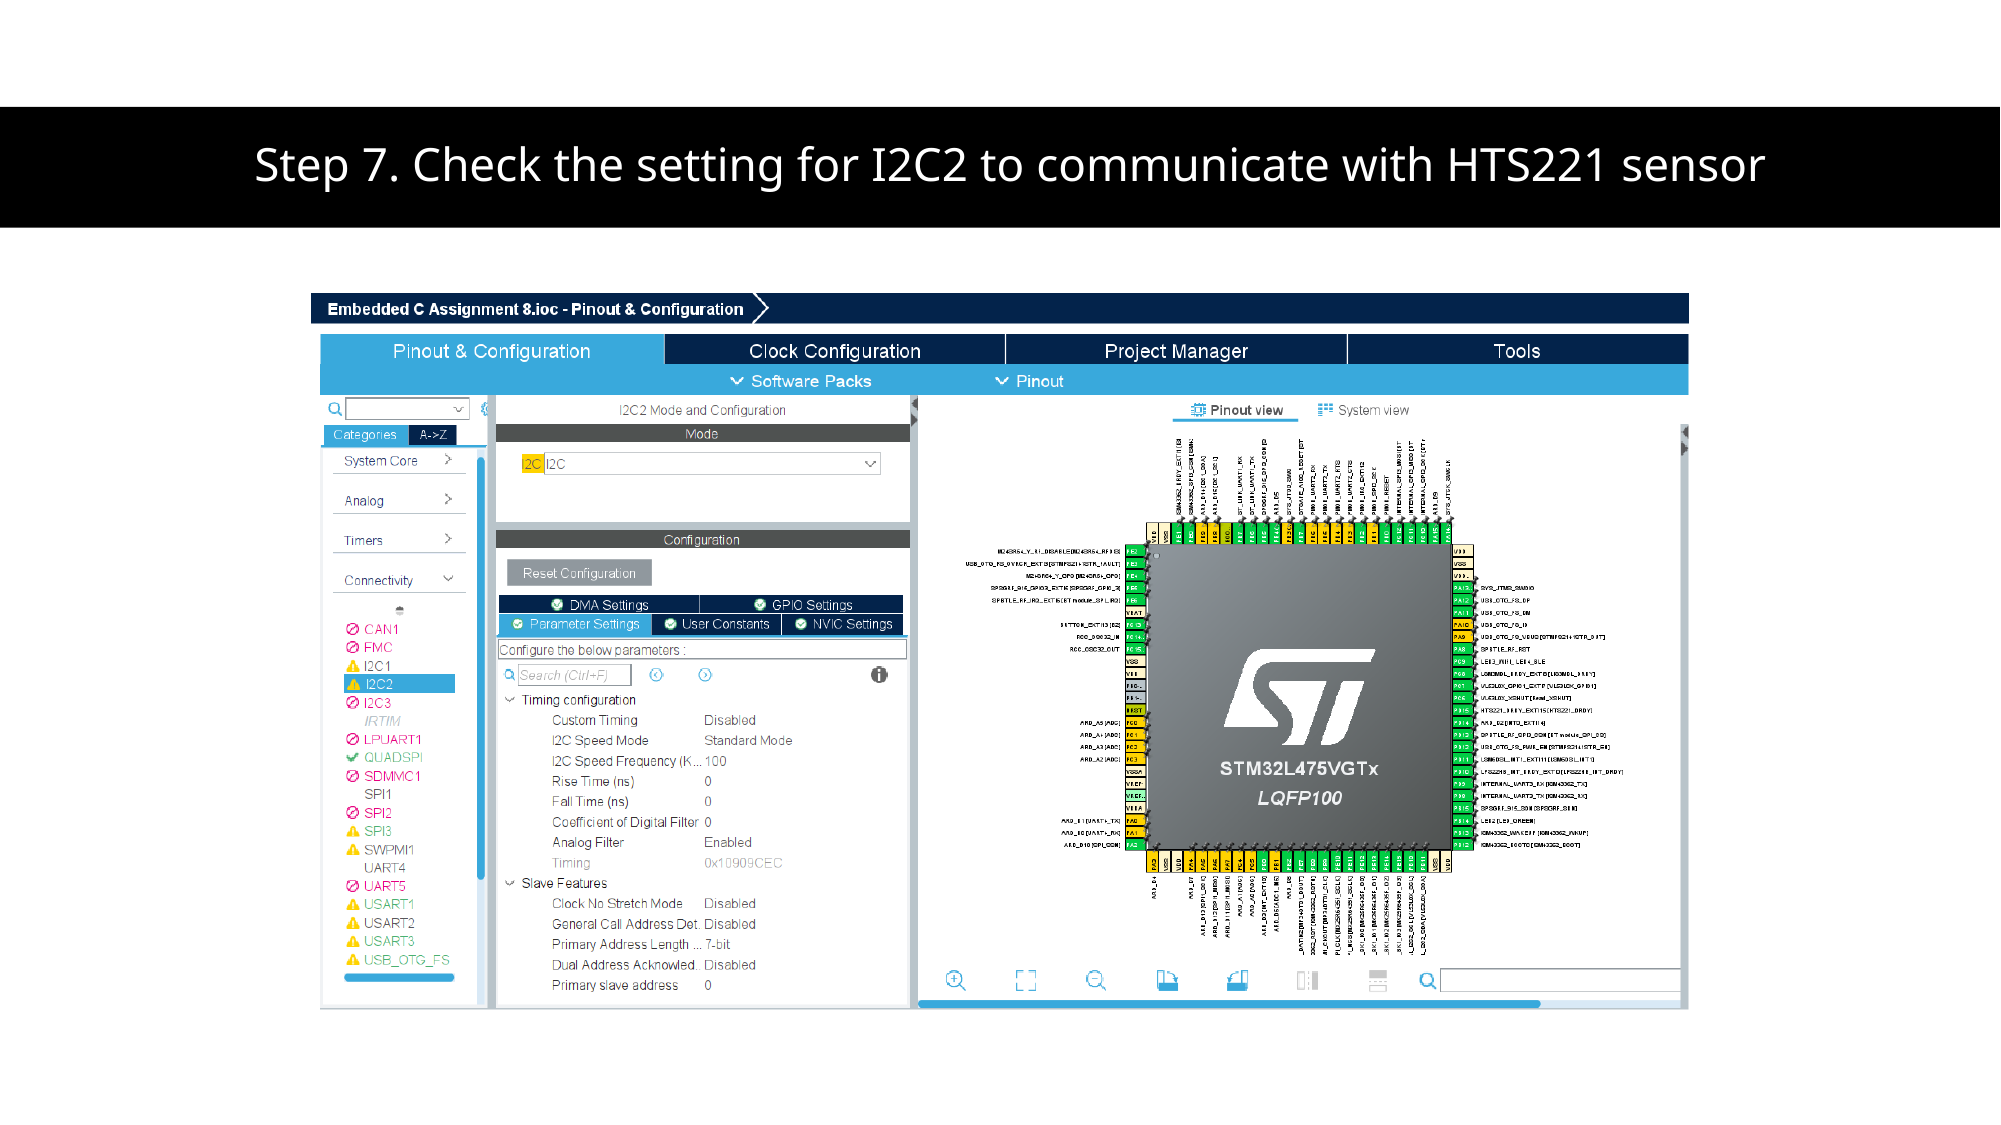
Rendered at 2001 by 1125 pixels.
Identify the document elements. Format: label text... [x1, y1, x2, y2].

title Step 7. Check the setting for I2C2 to communicate with HTS221 sensor [91, 105, 1931, 228]
text_box [0, 106, 2000, 229]
picture [311, 293, 1689, 1018]
